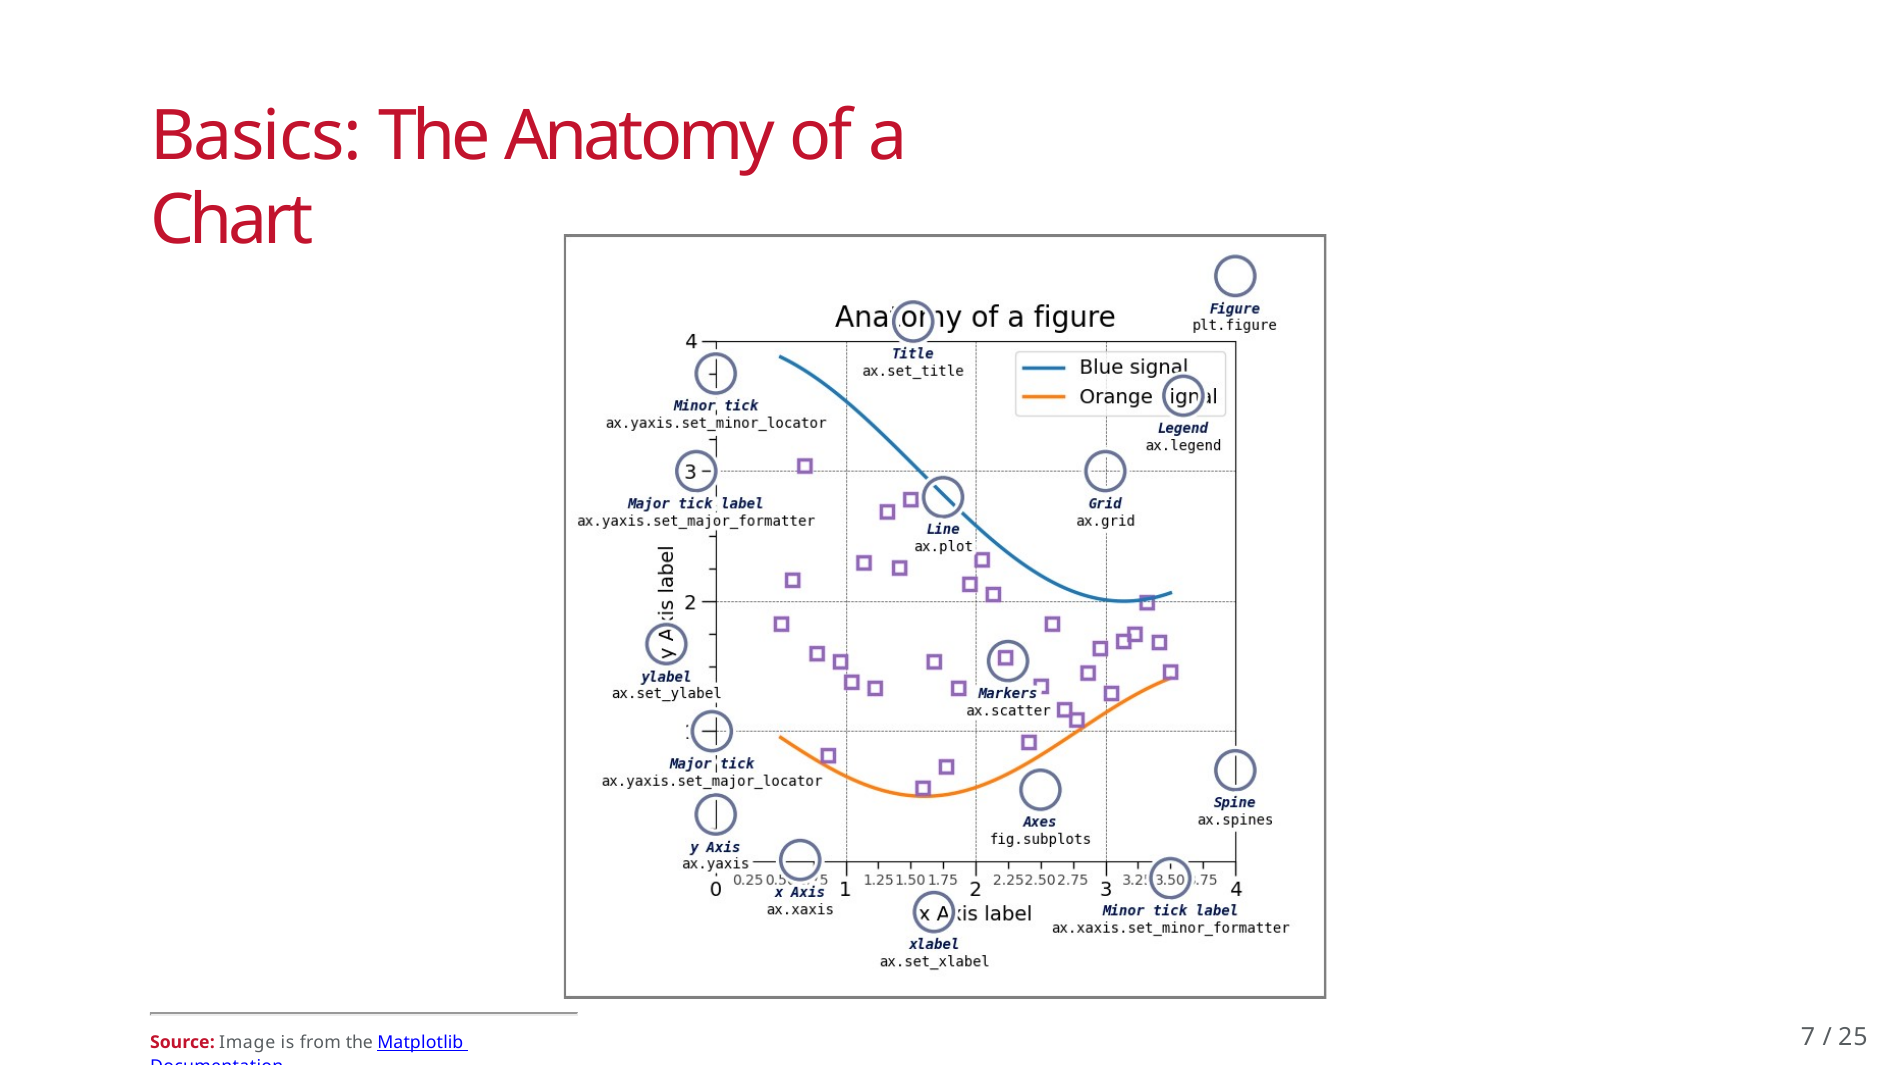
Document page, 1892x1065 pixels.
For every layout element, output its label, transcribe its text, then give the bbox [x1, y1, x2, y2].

text_box [563, 234, 1327, 999]
text_box Source: Image is from the Matplotlib Documentation [147, 1029, 581, 1065]
slide_number 7 / 25 [1780, 1020, 1868, 1065]
title Basics: The Anatomy of a Chart [147, 86, 1025, 268]
